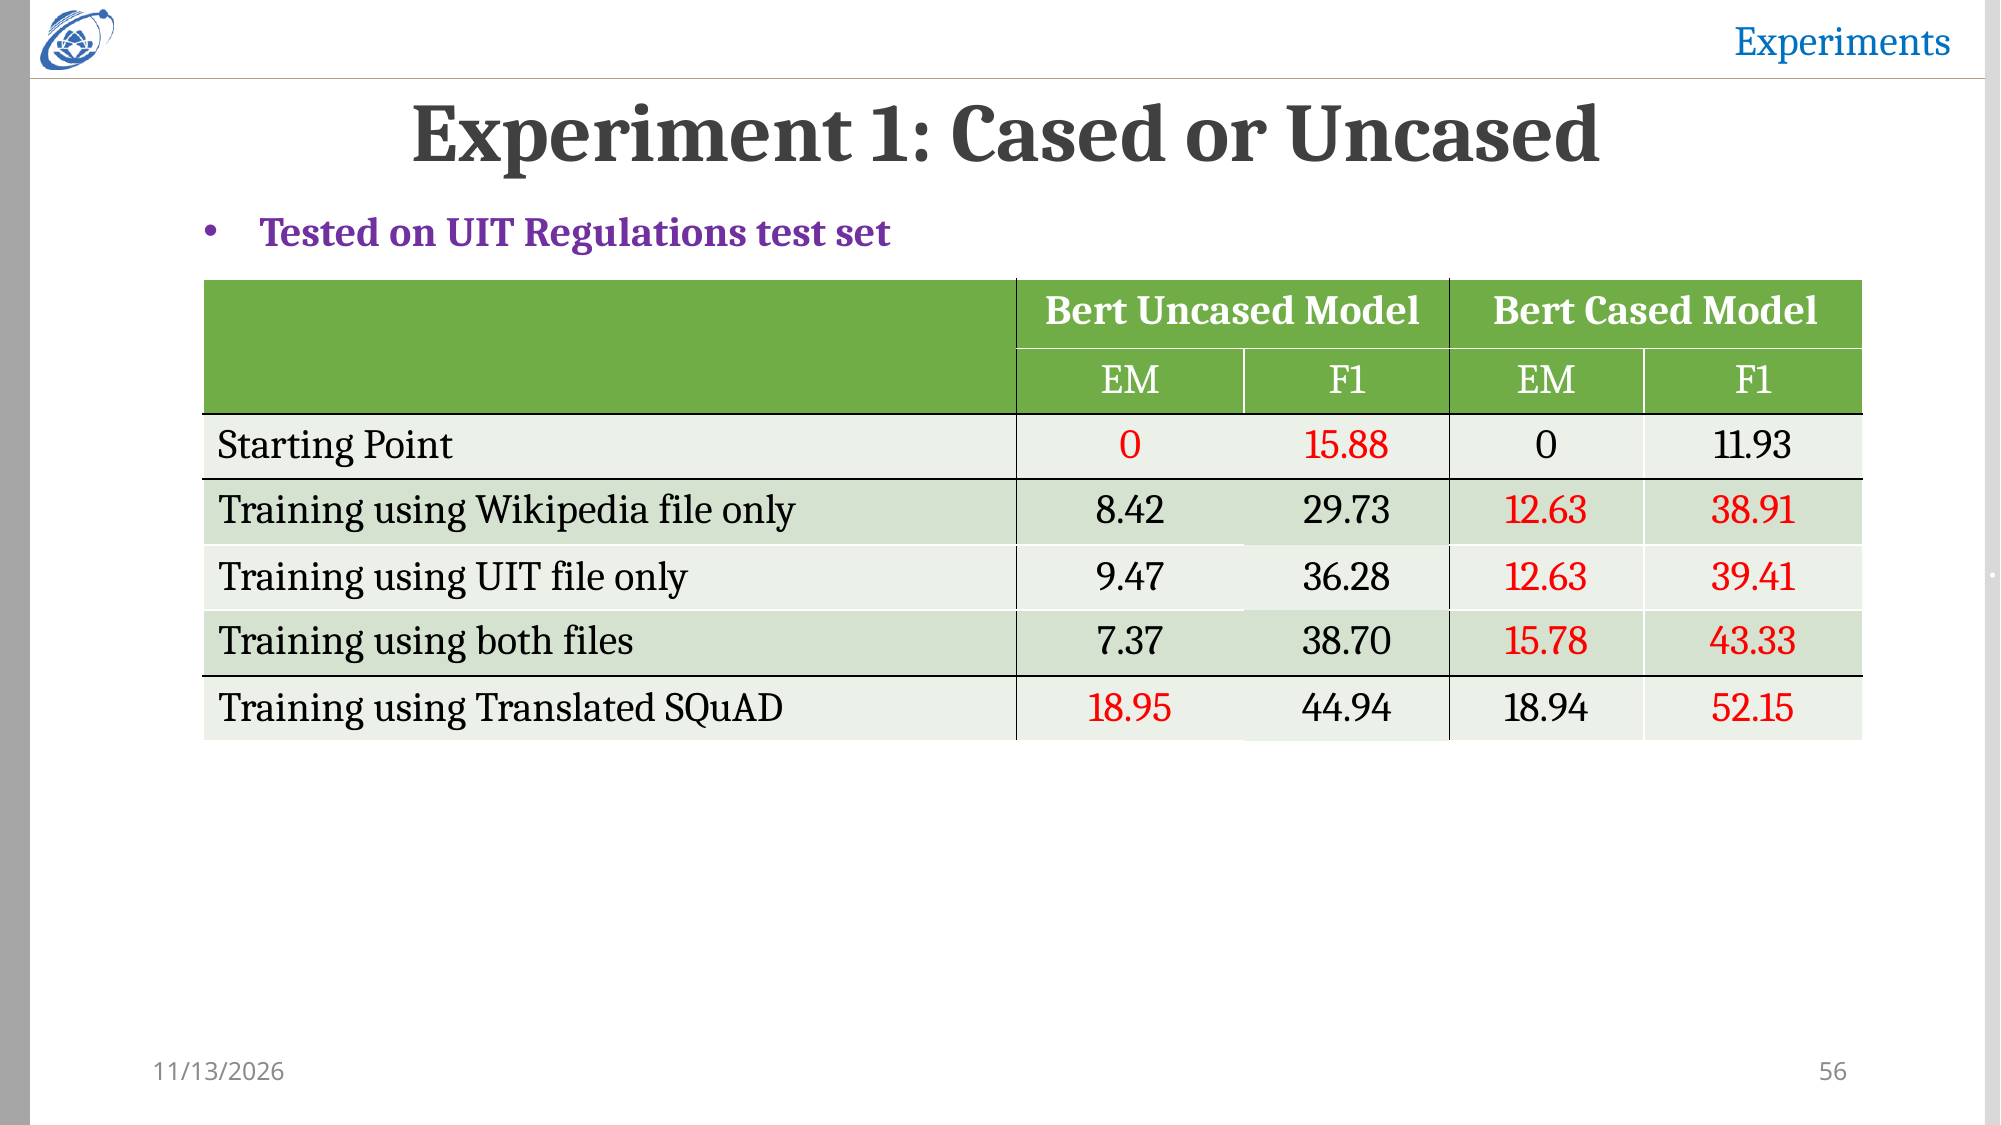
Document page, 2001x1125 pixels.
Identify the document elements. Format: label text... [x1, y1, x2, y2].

table_cell Training using UIT file only [204, 546, 1016, 609]
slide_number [137, 1042, 588, 1103]
table_cell 0 [1450, 415, 1643, 478]
slide_number 56 [1412, 1042, 1863, 1103]
table_cell Starting Point [204, 415, 1016, 478]
table_cell 39.41 [1645, 546, 1862, 609]
table_cell Training using Translated SQuAD [204, 677, 1016, 740]
table_cell Training using both files [204, 611, 1016, 675]
table_cell 29.73 [1244, 480, 1449, 545]
text_box Tested on UIT Regulations test set [203, 205, 1892, 306]
table_cell 8.42 [1017, 480, 1244, 544]
table_cell 11.93 [1645, 415, 1862, 478]
table_cell F1 [1645, 349, 1862, 413]
table_cell 12.63 [1450, 480, 1643, 544]
table_cell 52.15 [1645, 677, 1862, 740]
table_cell 36.28 [1244, 545, 1449, 610]
table_cell 18.95 [1017, 677, 1244, 740]
table_cell EM [1450, 349, 1643, 413]
table_cell 38.70 [1244, 610, 1449, 675]
table_cell 15.88 [1244, 415, 1449, 478]
table_cell 43.33 [1645, 611, 1862, 675]
text_box Experiment 1: Cased or Uncased [69, 79, 1945, 179]
table_header Bert Cased Model [1450, 280, 1862, 348]
text_box . [1984, 0, 2000, 1125]
table_cell 0 [1017, 415, 1244, 478]
table_cell 44.94 [1244, 677, 1449, 741]
table_header [204, 280, 1016, 413]
table_cell F1 [1245, 349, 1449, 413]
table_header Bert Uncased Model [1017, 280, 1449, 348]
table_cell 9.47 [1017, 546, 1244, 609]
table_cell 18.94 [1450, 677, 1643, 740]
table_cell 12.63 [1450, 546, 1643, 609]
table_cell 15.78 [1450, 611, 1643, 675]
table_cell Training using Wikipedia file only [204, 480, 1016, 544]
table_cell 38.91 [1645, 480, 1862, 544]
text_box [0, 0, 31, 1125]
table_cell 7.37 [1017, 611, 1244, 675]
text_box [29, 6, 1985, 79]
table_cell EM [1017, 349, 1243, 413]
